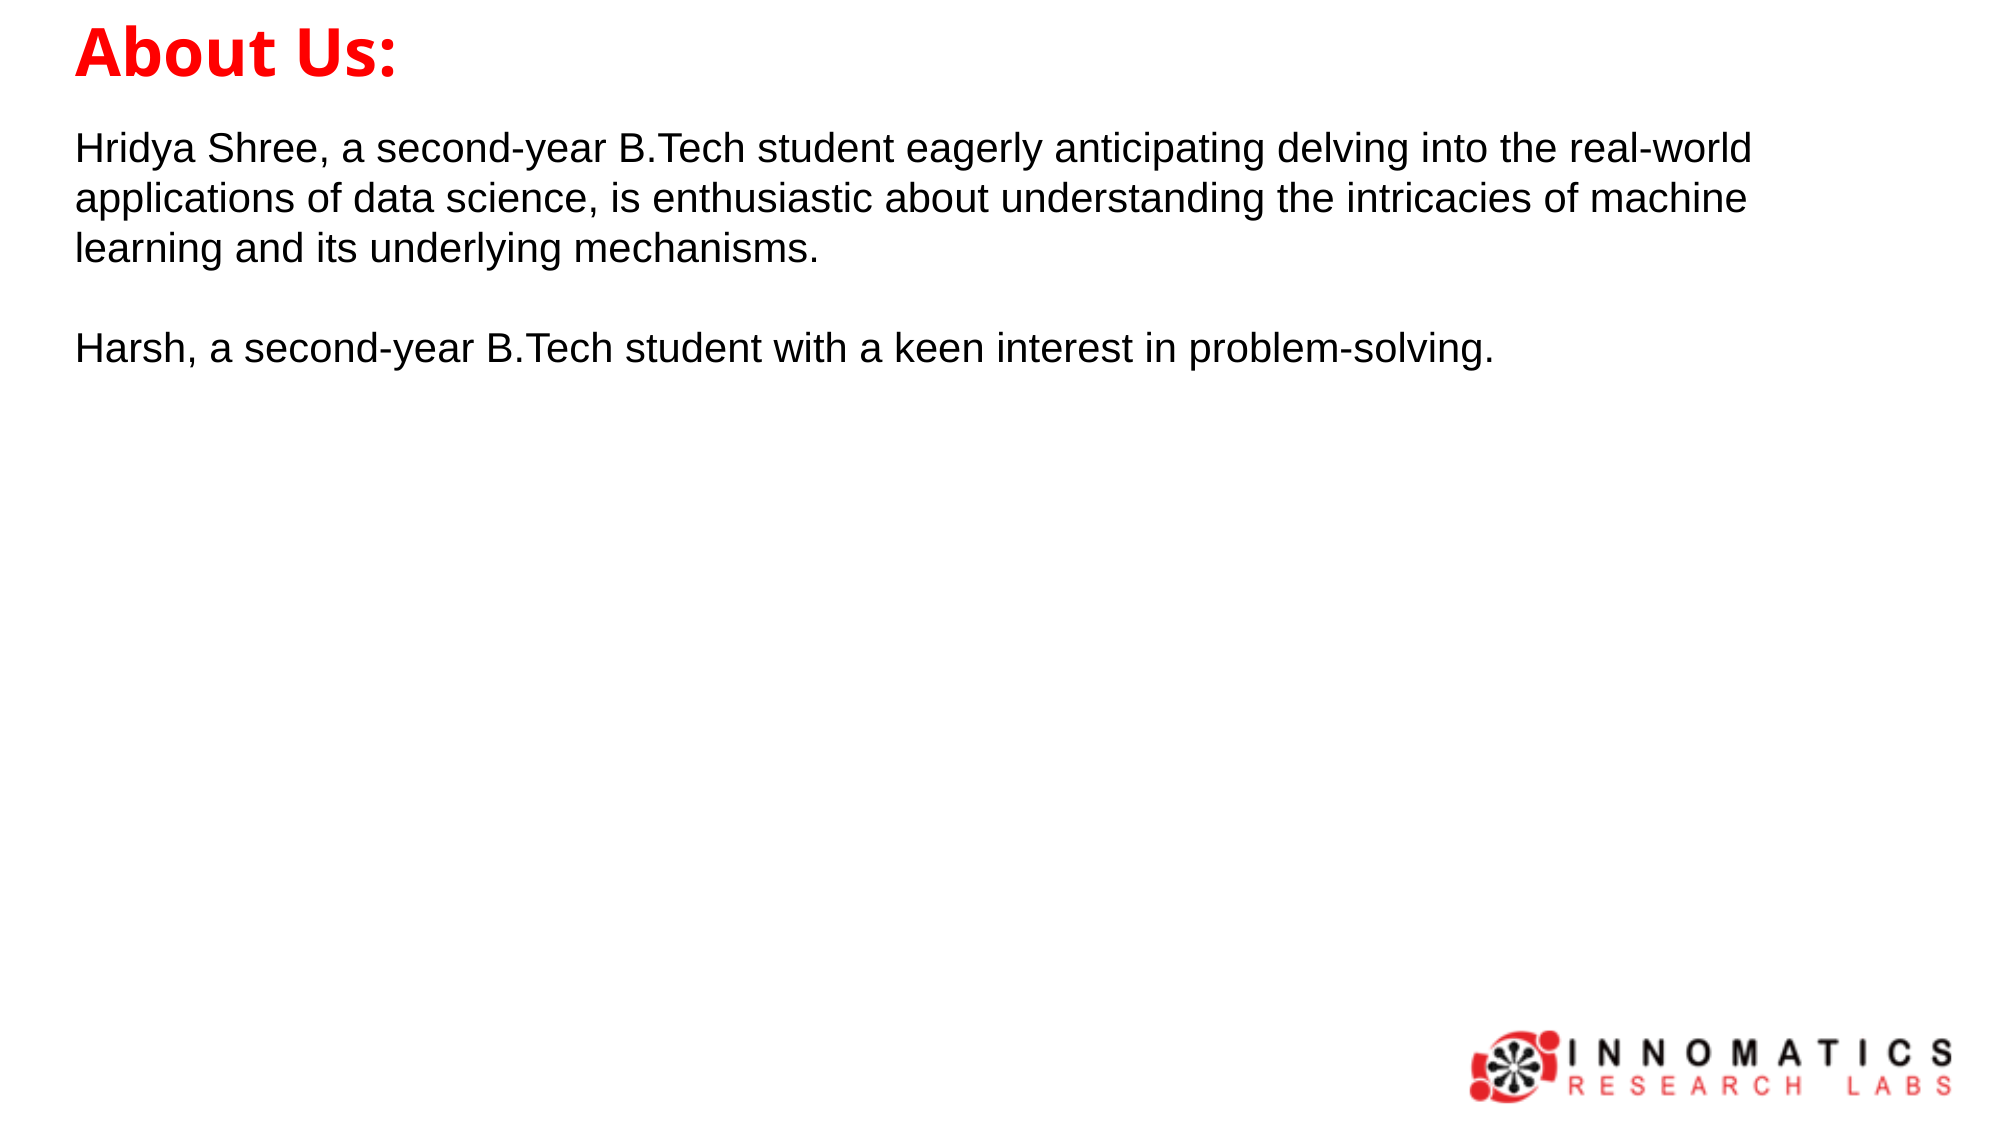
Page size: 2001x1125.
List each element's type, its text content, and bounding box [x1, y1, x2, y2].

text_box Hridya Shree, a second-year B.Tech student eagerly anticipating delving into the real-world applications of data science, is enthusiastic about understanding the intricacies of machine learning and its underlying mechanisms. Harsh, a second-year B.Tech student with a keen interest in problem-solving. [59, 113, 1836, 414]
text_box About Us: [59, 17, 1061, 113]
picture [1445, 1014, 1975, 1125]
